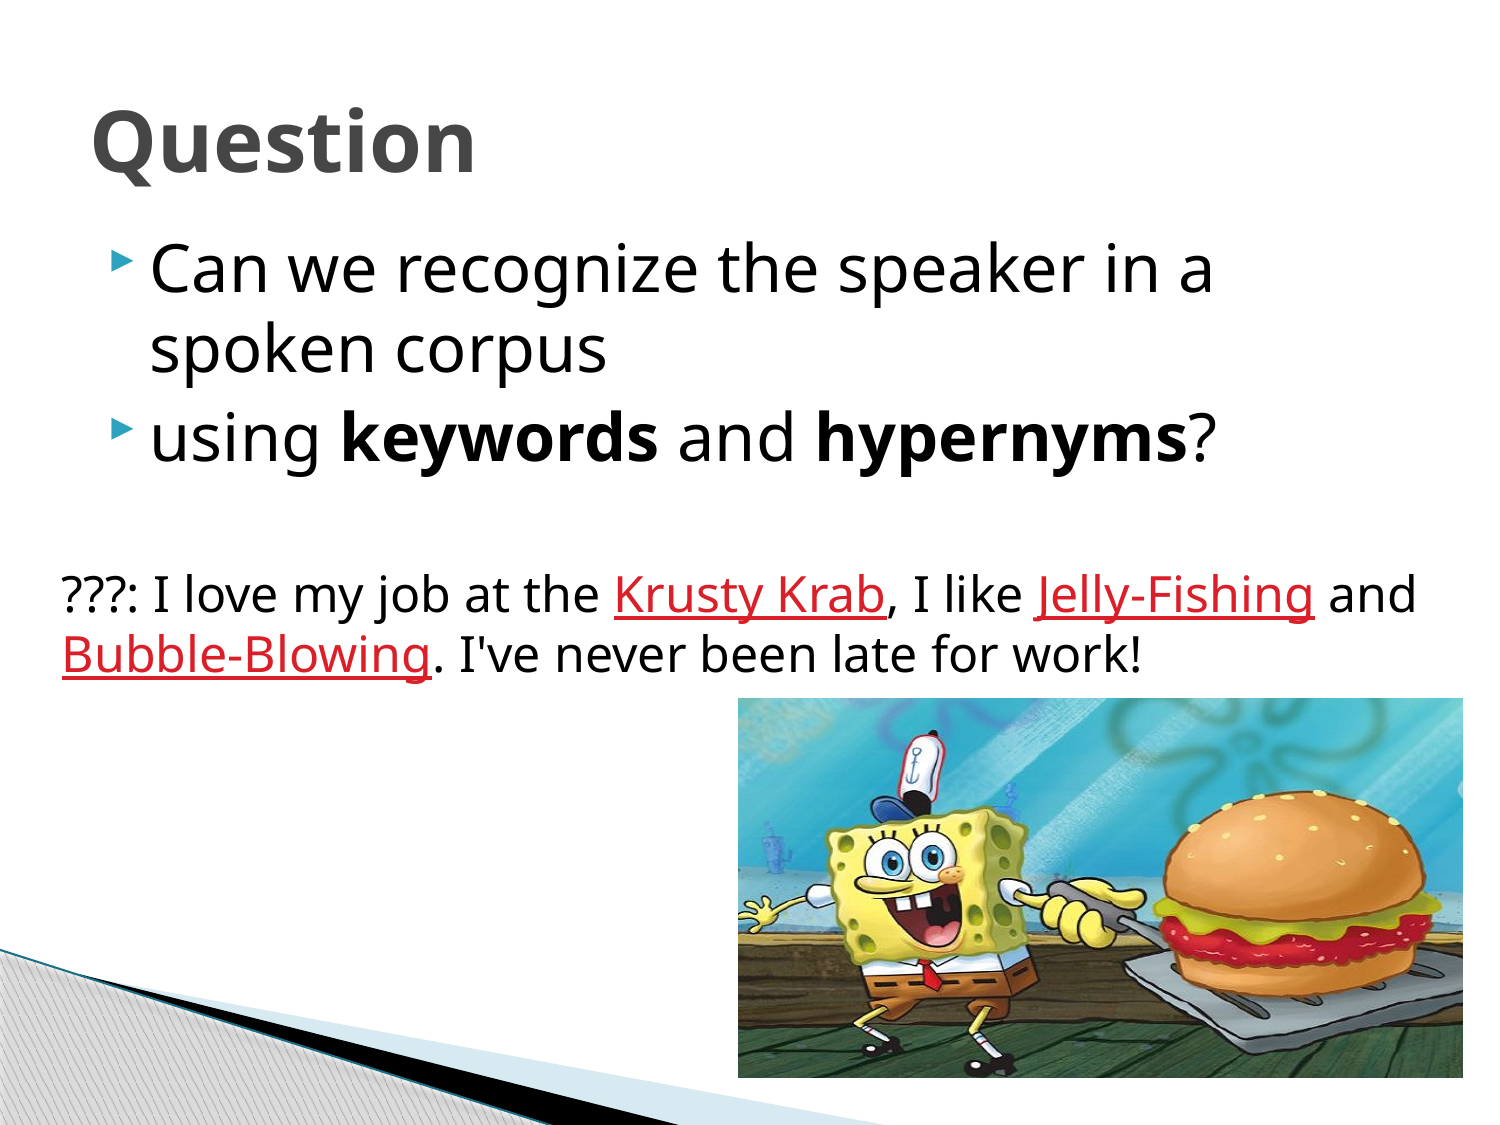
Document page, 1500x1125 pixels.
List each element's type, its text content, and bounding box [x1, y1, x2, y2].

title Question [75, 45, 1425, 233]
picture [738, 697, 1463, 1078]
list Can we recognize the speaker in a spoken corpus using keywords and hypernyms? [75, 233, 1425, 551]
text_box ???: I love my job at the Krusty Krab, I like Jelly-Fishing and Bubble-Blowing. I've never been late for work! [46, 555, 1465, 690]
